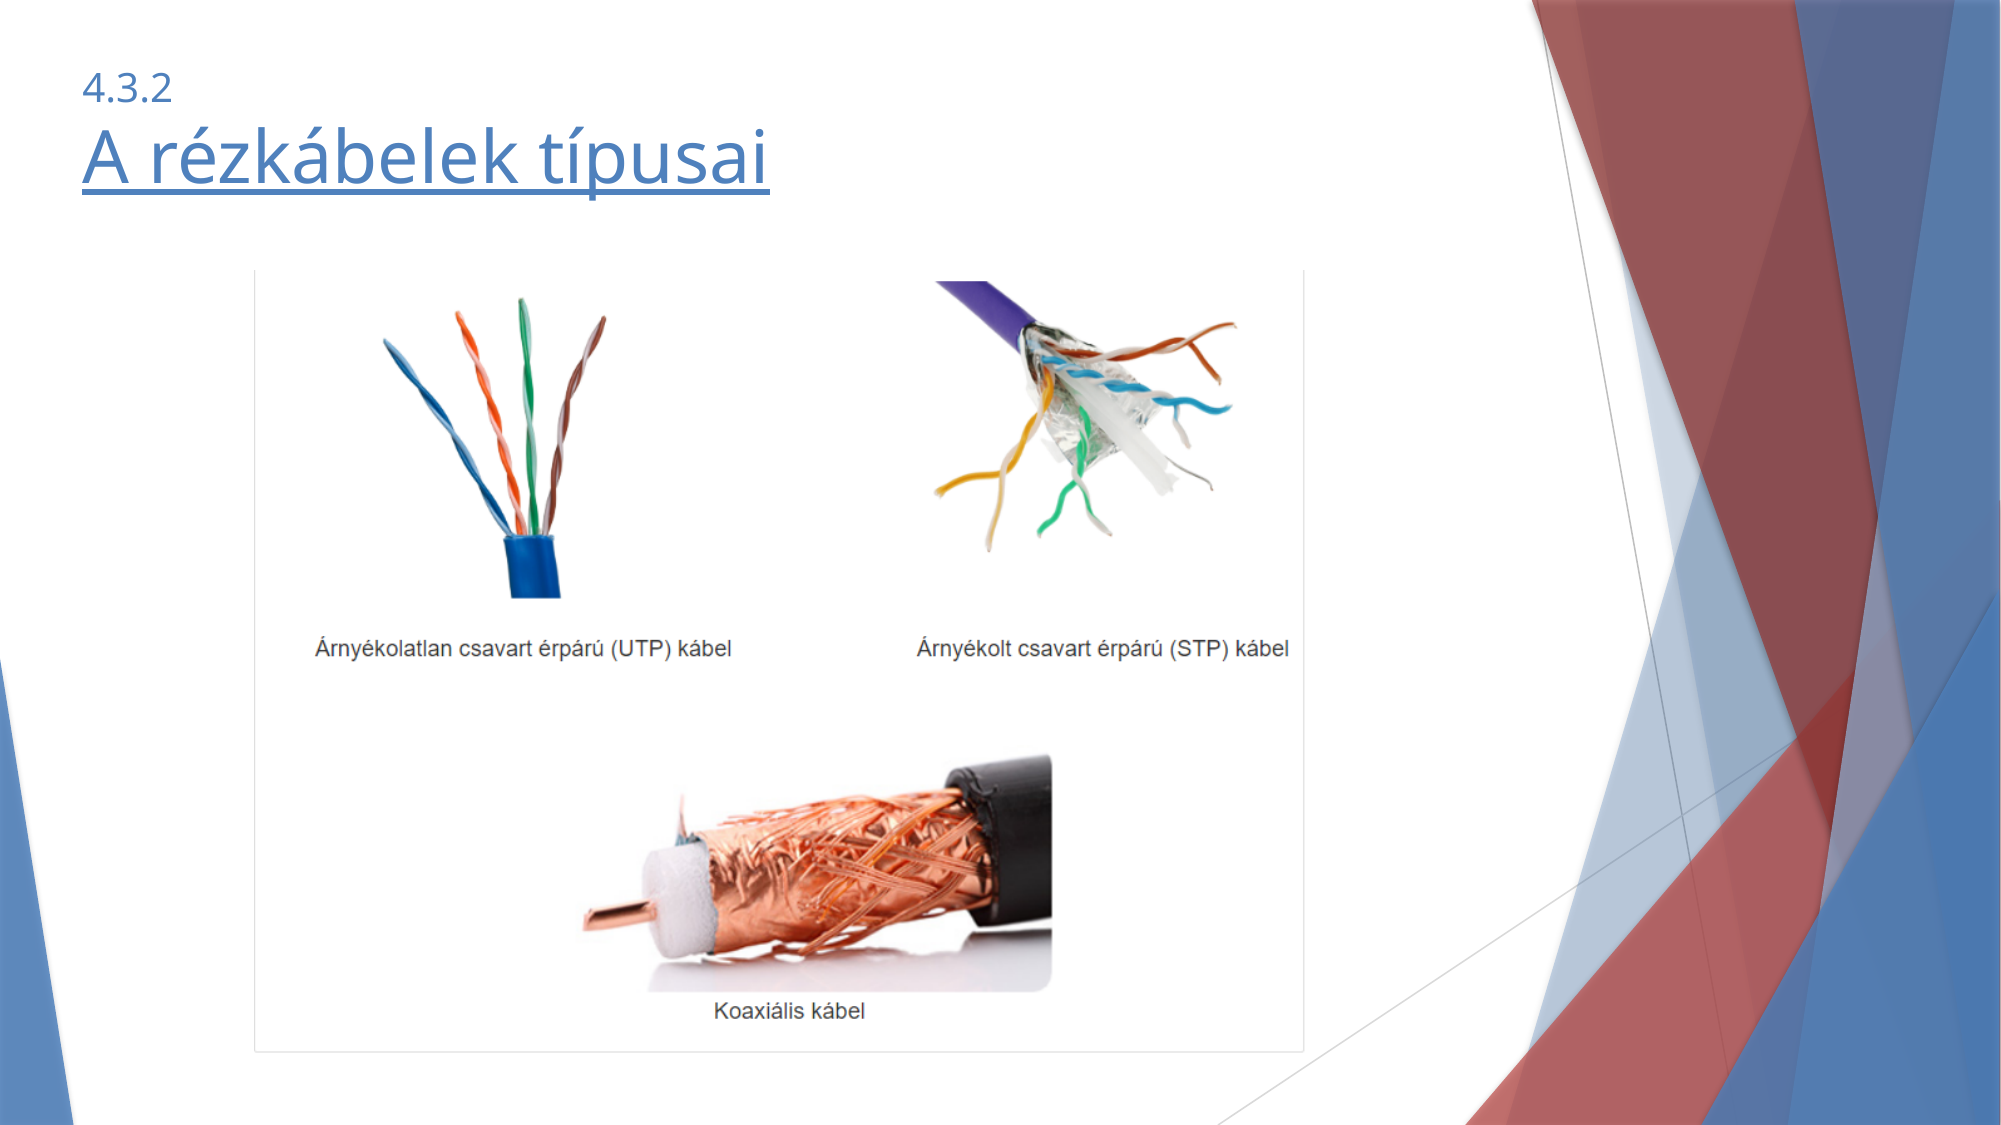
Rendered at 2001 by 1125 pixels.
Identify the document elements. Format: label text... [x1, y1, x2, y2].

title 4.3.2 A rézkábelek típusai [67, 54, 1478, 271]
picture [253, 270, 1307, 1055]
